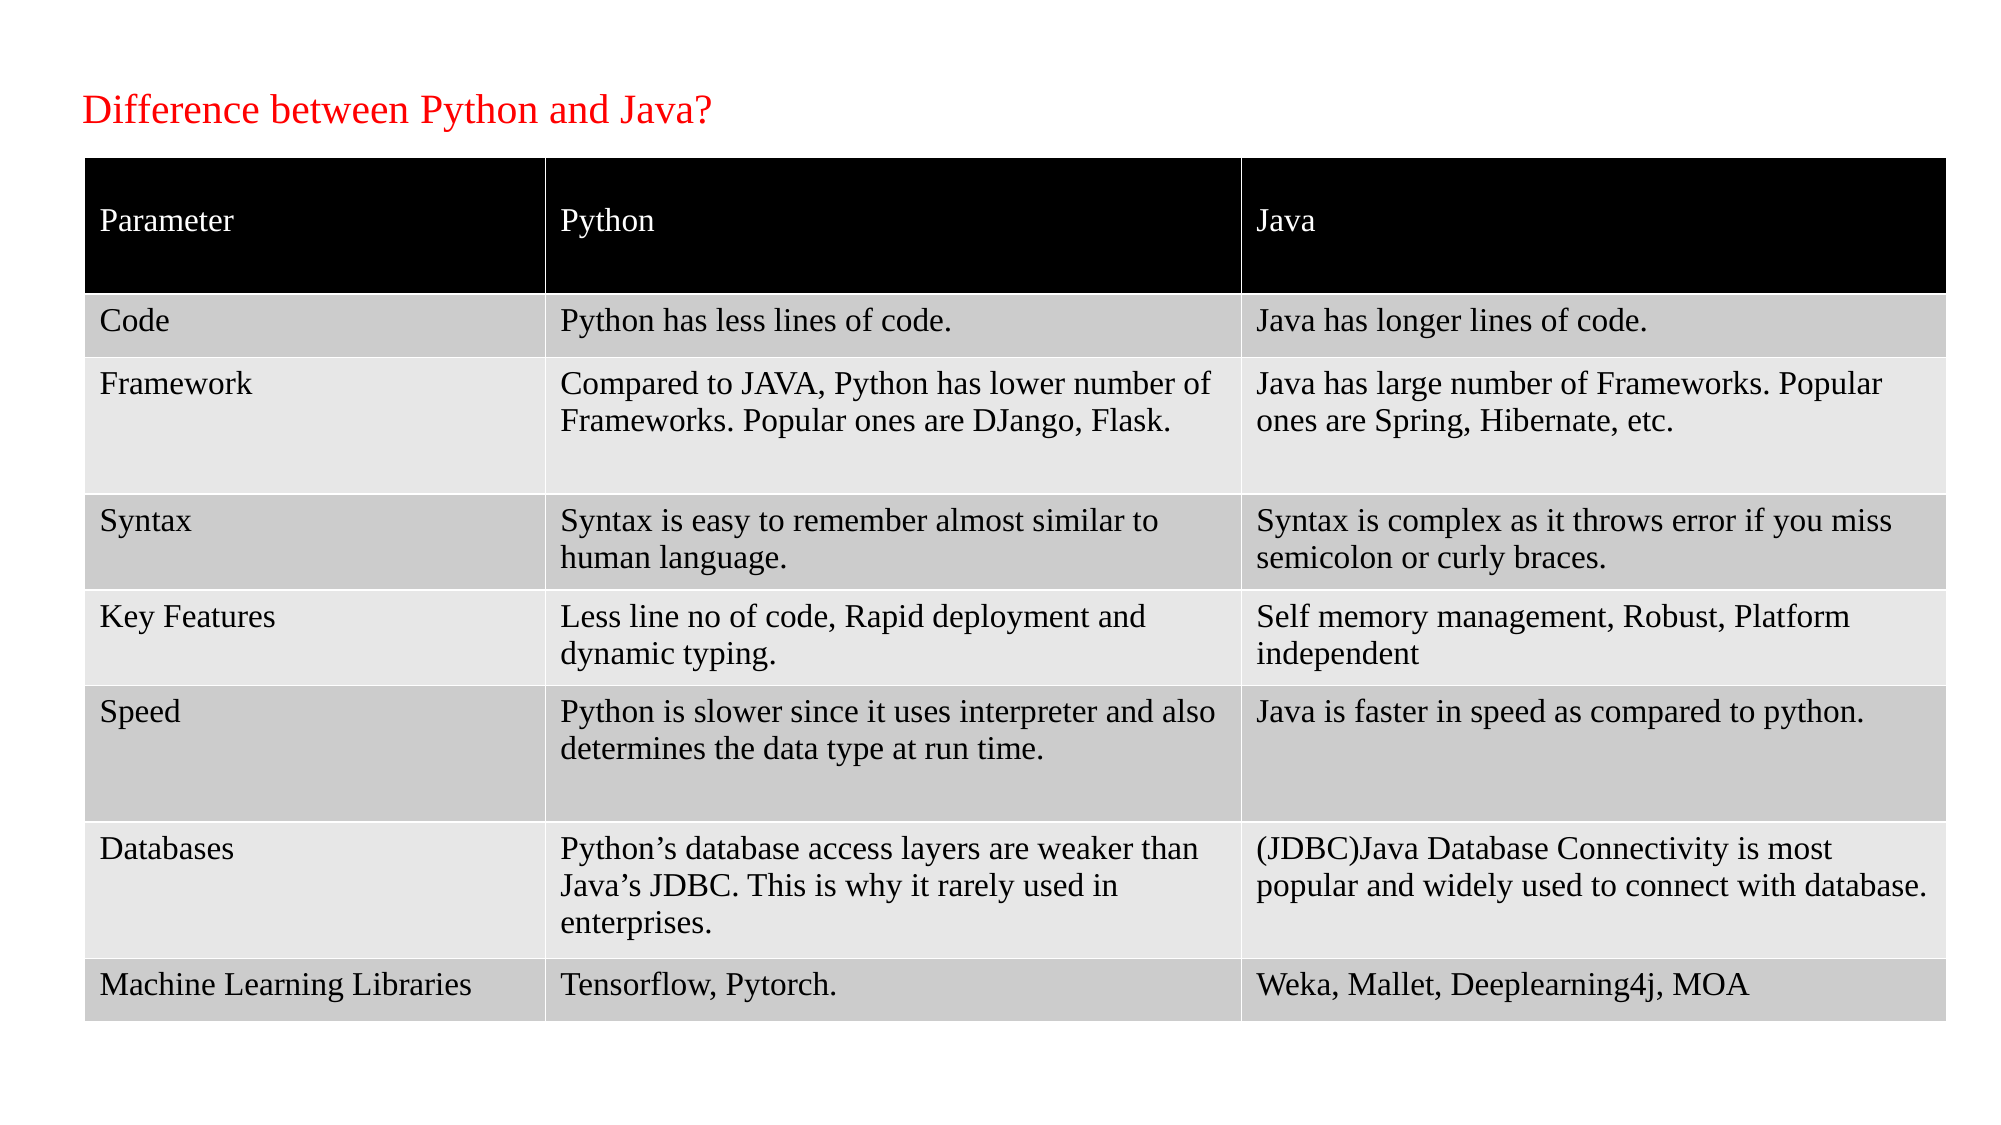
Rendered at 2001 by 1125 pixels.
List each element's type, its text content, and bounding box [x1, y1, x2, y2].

table_cell Syntax [85, 495, 545, 589]
table_cell Self memory management, Robust, Platform independent [1242, 591, 1946, 685]
table_cell Python has less lines of code. [546, 295, 1241, 357]
table_cell Less line no of code, Rapid deployment and dynamic typing. [546, 591, 1241, 685]
text_box Difference between Python and Java? [67, 74, 1930, 239]
table_cell Key Features [85, 591, 545, 685]
table_cell Python’s database access layers are weaker than Java’s JDBC. This is why it rarely used in enterprises. [546, 823, 1241, 958]
table_cell Speed [85, 686, 545, 821]
table_cell Framework [85, 358, 545, 493]
table_cell Machine Learning Libraries [85, 959, 545, 1021]
table_cell Python is slower since it uses interpreter and also determines the data type at run time. [546, 686, 1241, 821]
table_header Parameter [85, 158, 545, 293]
table_header Java [1242, 158, 1946, 293]
table_cell Tensorflow, Pytorch. [546, 959, 1241, 1021]
table_cell Weka, Mallet, Deeplearning4j, MOA [1242, 959, 1946, 1021]
table_cell Code [85, 295, 545, 357]
table_cell Java has large number of Frameworks. Popular ones are Spring, Hibernate, etc. [1242, 358, 1946, 493]
table_cell (JDBC)Java Database Connectivity is most popular and widely used to connect with database. [1242, 823, 1946, 958]
table_cell Java is faster in speed as compared to python. [1242, 686, 1946, 821]
table_cell Compared to JAVA, Python has lower number of Frameworks. Popular ones are DJango, Flask. [546, 358, 1241, 493]
table_cell Syntax is easy to remember almost similar to human language. [546, 495, 1241, 589]
table_header Python [546, 158, 1241, 293]
table_cell Databases [85, 823, 545, 958]
table_cell Syntax is complex as it throws error if you miss semicolon or curly braces. [1242, 495, 1946, 589]
table_cell Java has longer lines of code. [1242, 295, 1946, 357]
